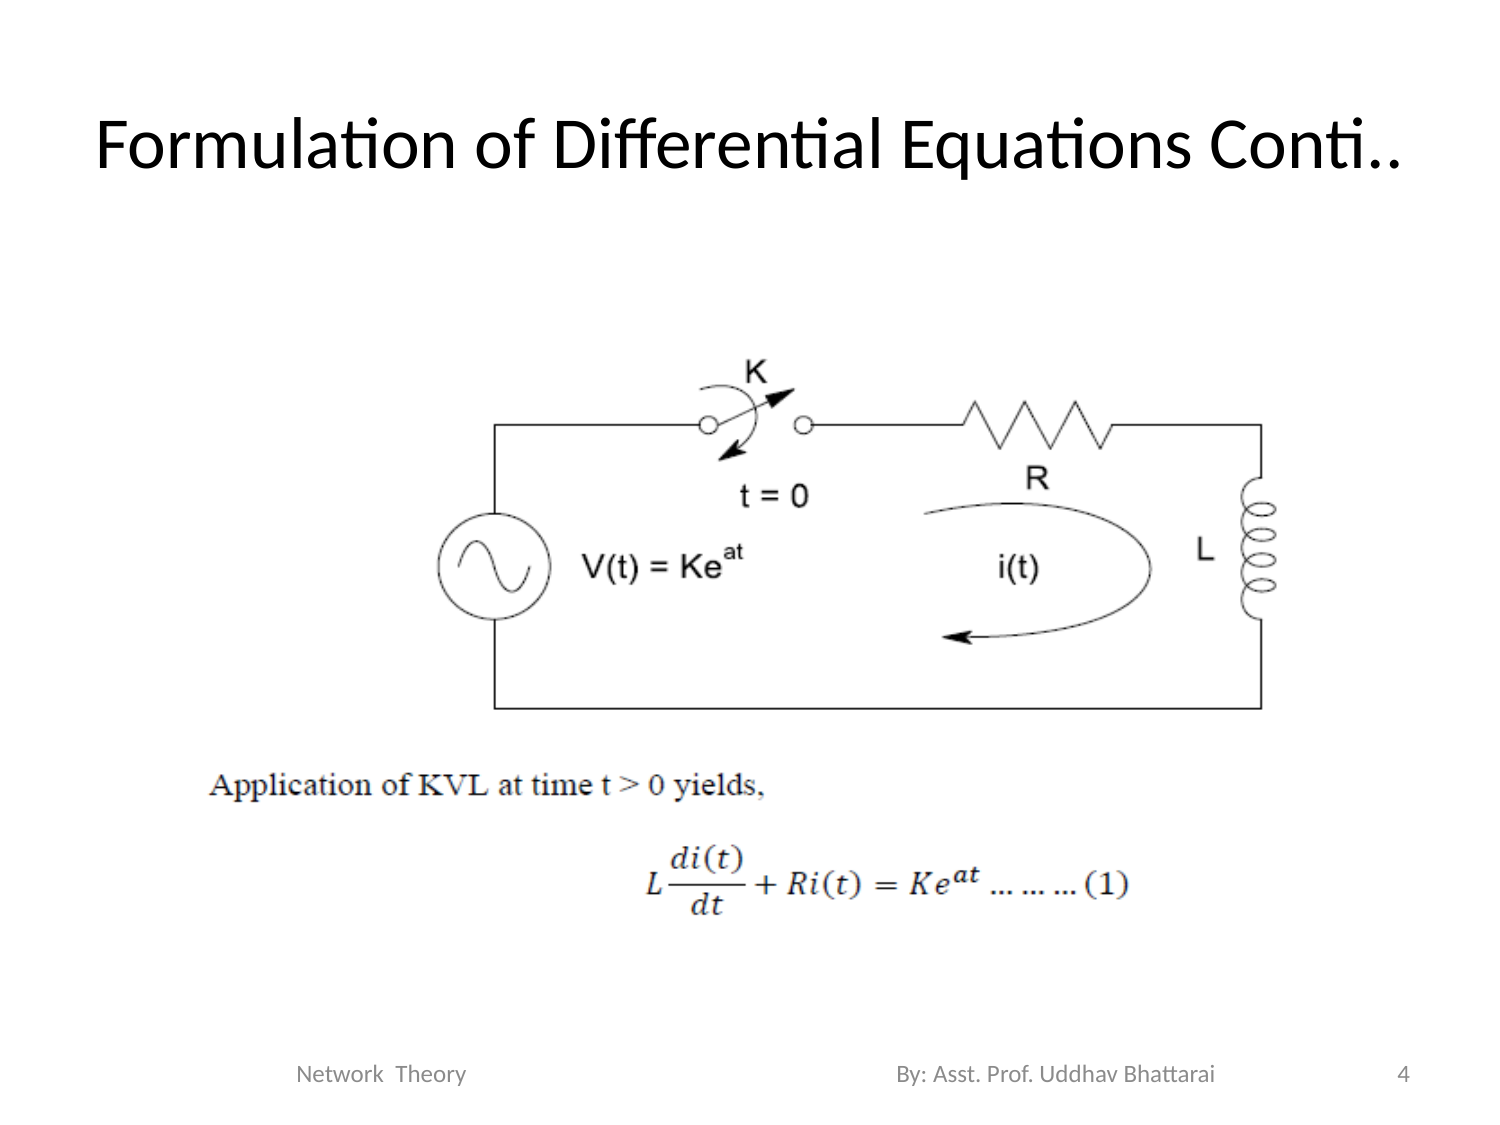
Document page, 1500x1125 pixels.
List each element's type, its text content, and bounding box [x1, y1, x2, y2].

title Formulation of Differential Equations Conti.. [75, 45, 1425, 233]
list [174, 355, 1338, 963]
slide_number 4 [1074, 1042, 1425, 1103]
footer Network Theory By: Asst. Prof. Uddhav Bhattarai [249, 1042, 1074, 1103]
